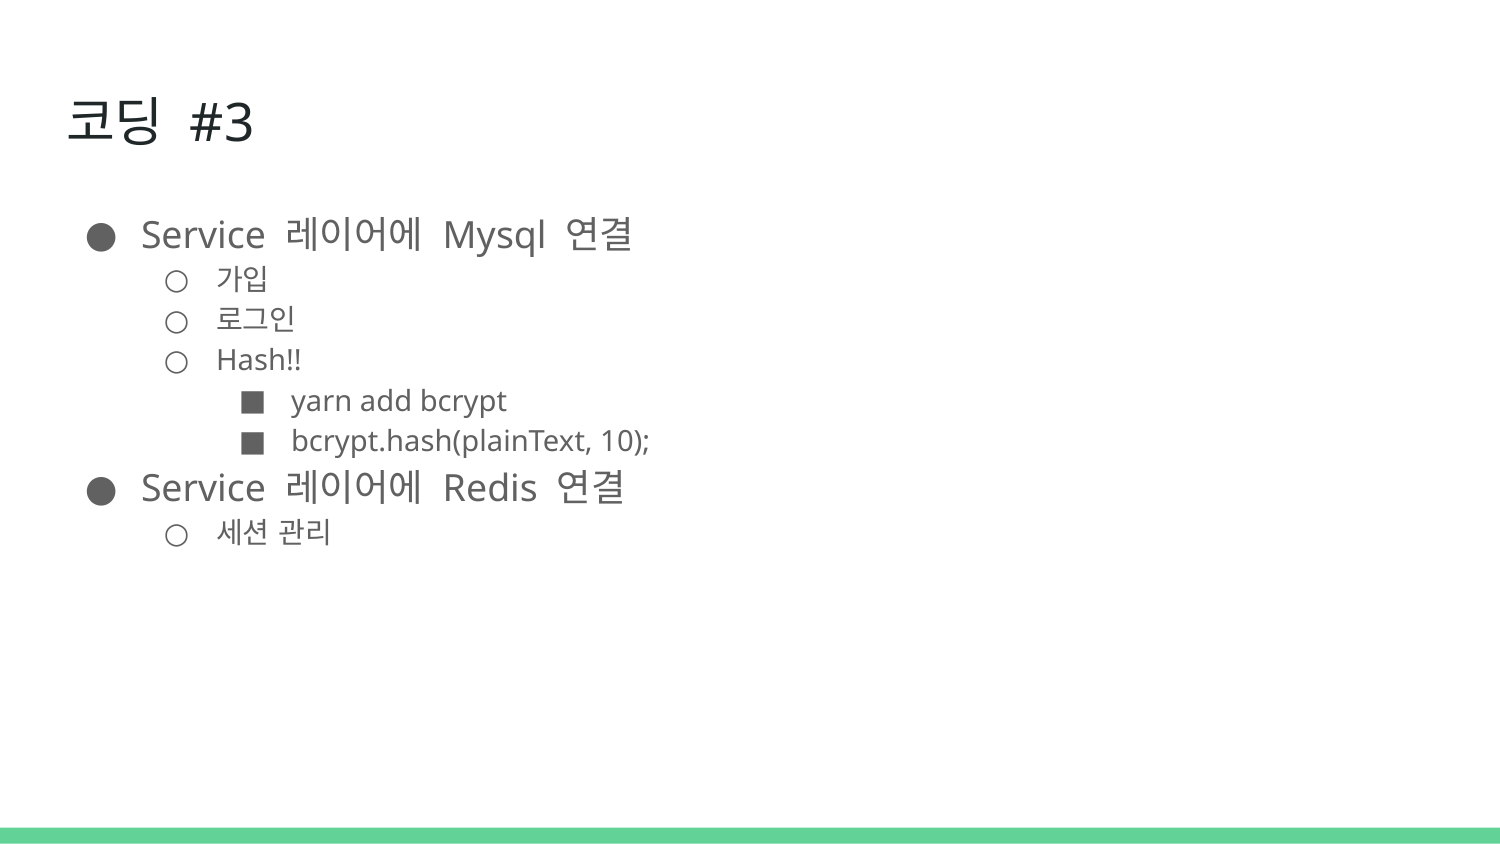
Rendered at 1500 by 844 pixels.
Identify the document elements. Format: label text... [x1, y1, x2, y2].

title 코딩 #3 [51, 72, 1449, 167]
list Service 레이어에 Mysql 연결 가입 로그인 Hash!! yarn add bcrypt bcrypt.hash(plainText, 10); Service 레이어에 Redis 연결 세션 관리 [51, 189, 1449, 750]
